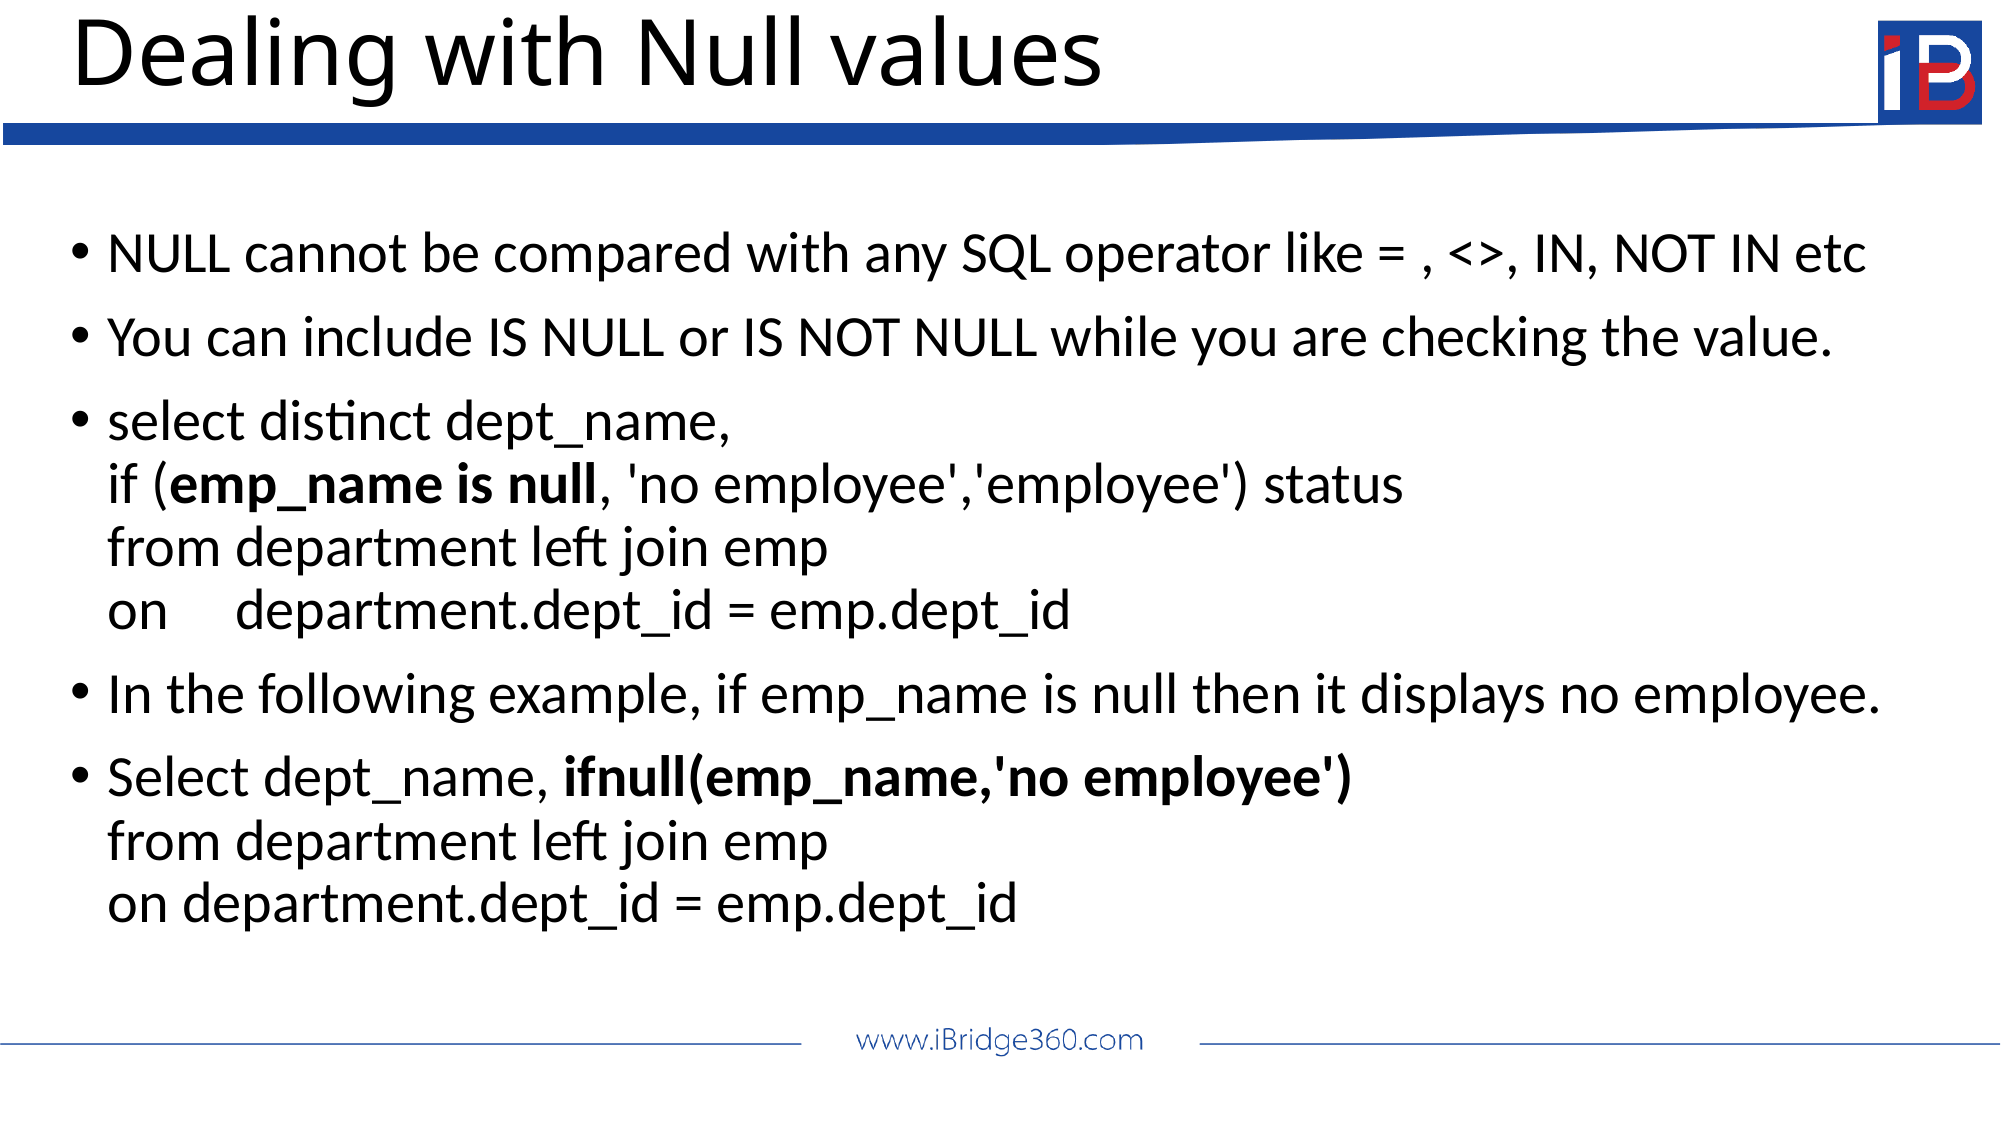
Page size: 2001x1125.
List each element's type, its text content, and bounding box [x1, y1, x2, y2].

list NULL cannot be compared with any SQL operator like = , <>, IN, NOT IN etc You can include IS NULL or IS NOT NULL while you are checking the value. select distinct dept_name, if (emp_name is null, 'no employee','employee') status from department left join emp on department.dept_id = emp.dept_id In the following example, if emp_name is null then it displays no employee. Select dept_name, ifnull(emp_name,'no employee') from department left join emp on department.dept_id = emp.dept_id [55, 215, 1910, 1014]
picture [0, 1023, 2001, 1057]
title Dealing with Null values [55, 0, 1910, 134]
picture [0, 7, 1993, 145]
